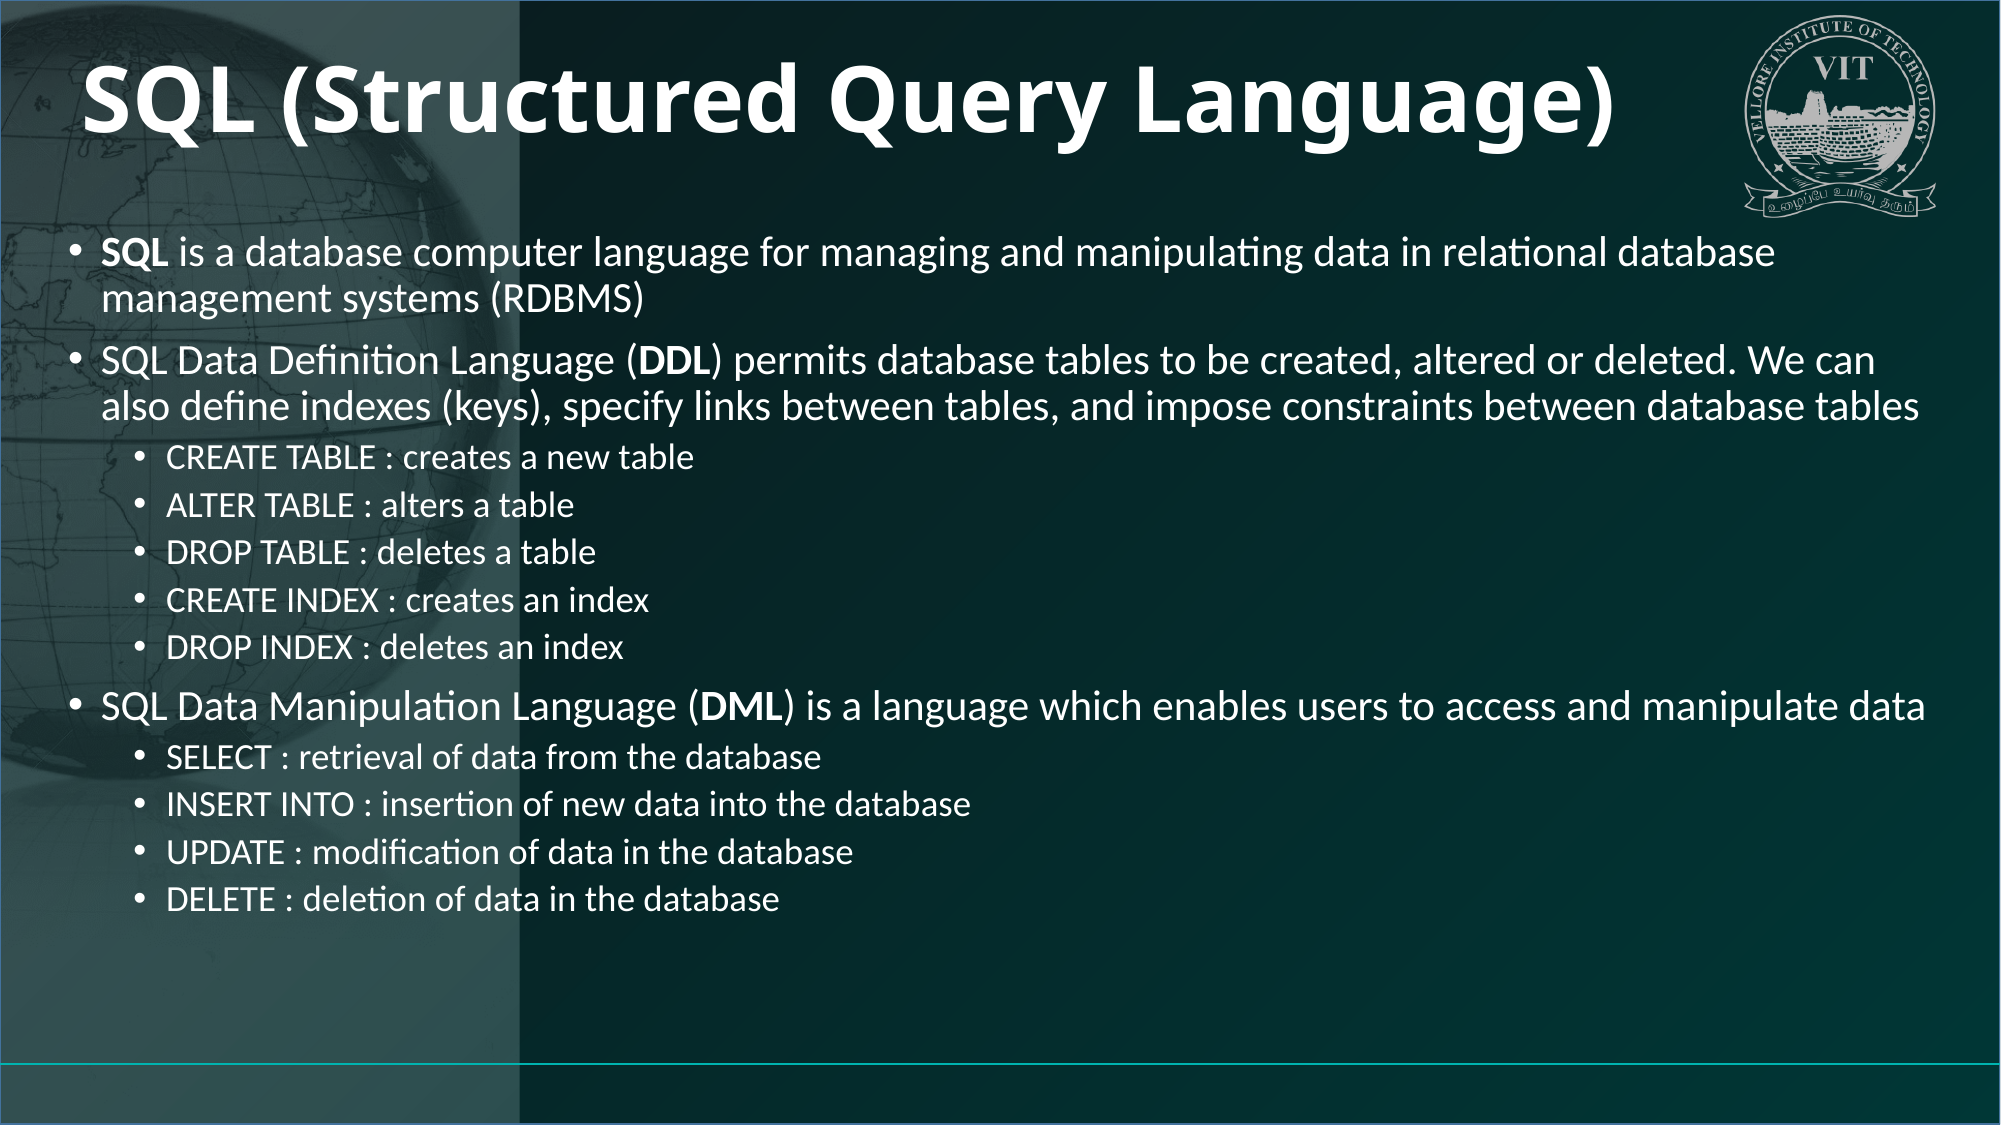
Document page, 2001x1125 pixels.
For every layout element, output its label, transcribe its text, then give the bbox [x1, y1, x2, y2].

list SQL is a database computer language for managing and manipulating data in relational database management systems (RDBMS) SQL Data Definition Language (DDL) permits database tables to be created, altered or deleted. We can also define indexes (keys), specify links between tables, and impose constraints between database tables CREATE TABLE : creates a new table ALTER TABLE : alters a table DROP TABLE : deletes a table CREATE INDEX : creates an index DROP INDEX : deletes an index SQL Data Manipulation Language (DML) is a language which enables users to access and manipulate data SELECT : retrieval of data from the database INSERT INTO : insertion of new data into the database UPDATE : modification of data in the database DELETE : deletion of data in the database [53, 221, 1948, 1014]
title SQL (Structured Query Language) [66, 1, 1716, 204]
